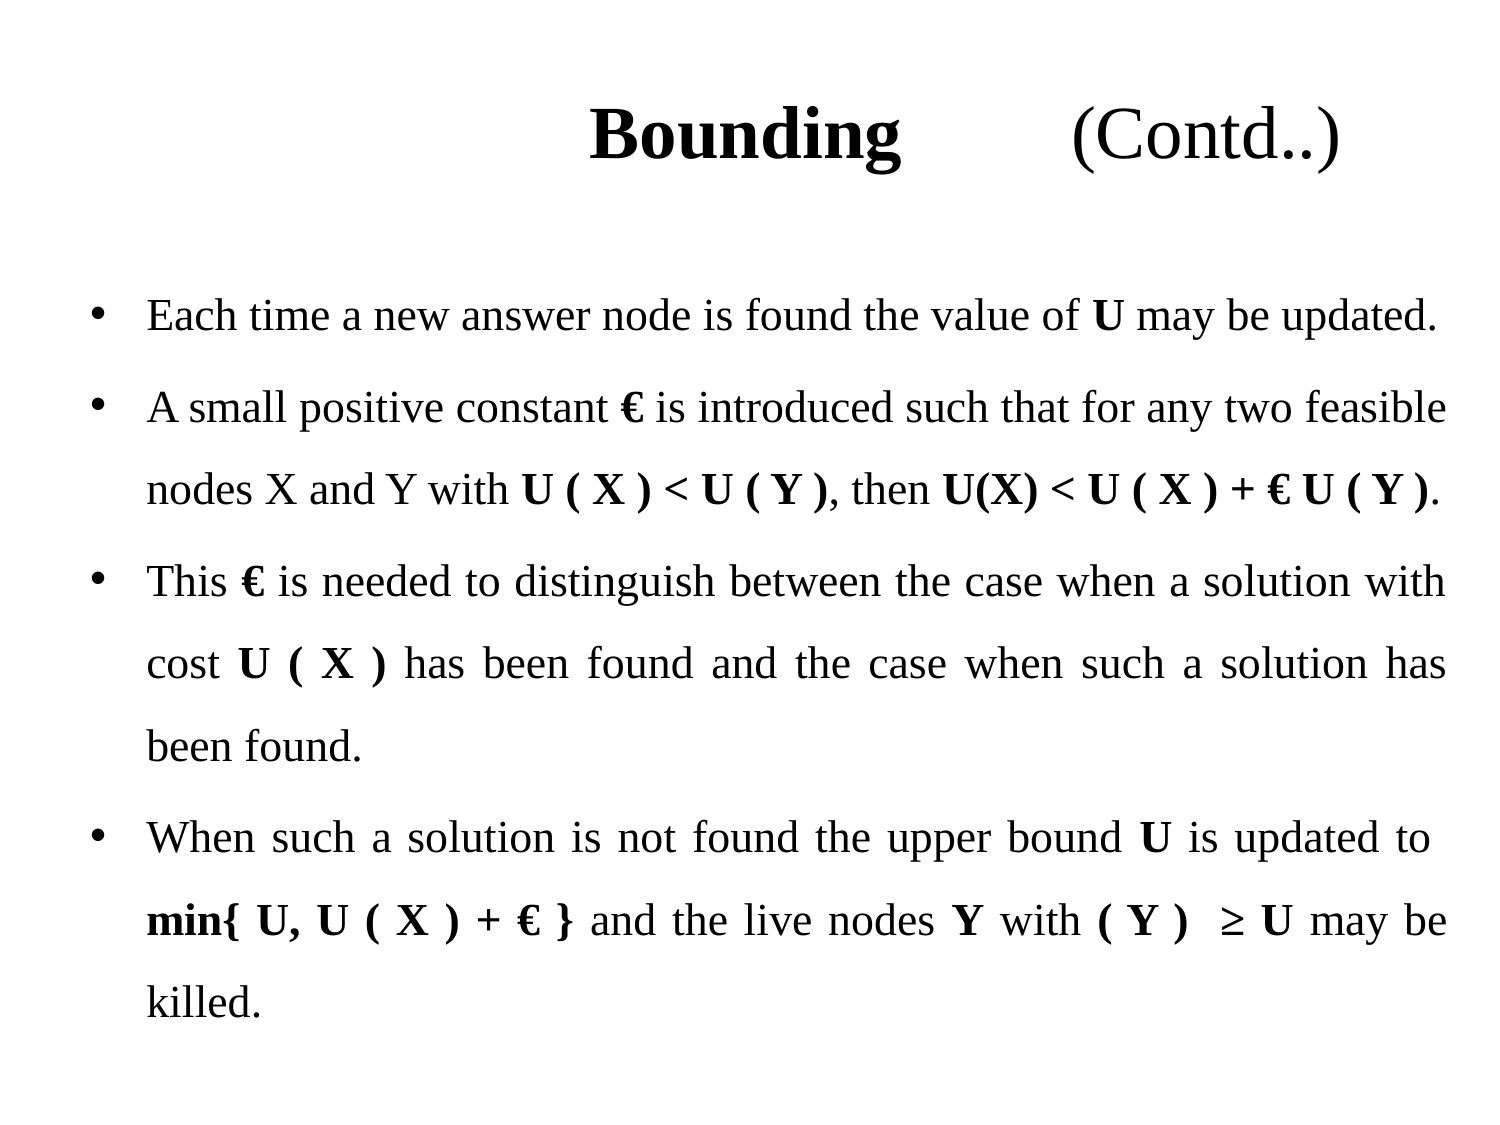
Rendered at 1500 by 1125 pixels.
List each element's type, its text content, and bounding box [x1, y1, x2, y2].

title Bounding (Contd..) [75, 45, 1425, 213]
